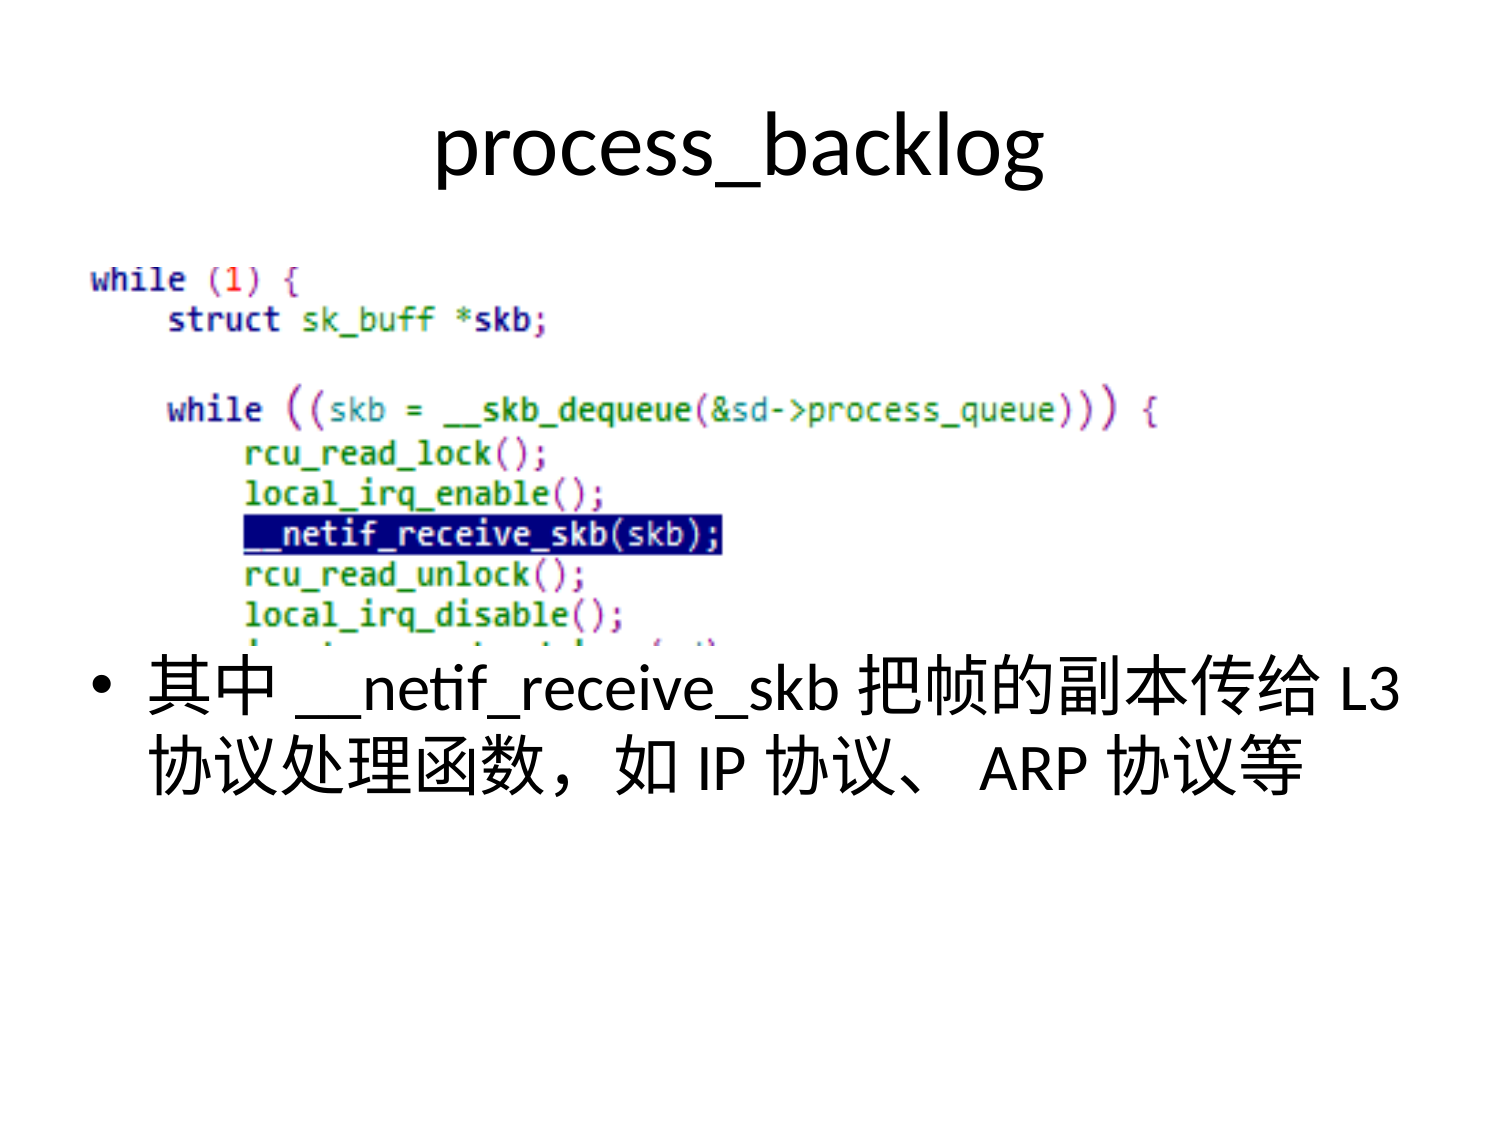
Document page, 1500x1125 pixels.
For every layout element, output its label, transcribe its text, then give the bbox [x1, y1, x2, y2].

title process_backlog [75, 45, 1425, 233]
picture [64, 266, 1200, 646]
list 其中__netif_receive_skb把帧的副本传给L3协议处理函数，如IP协议、ARP协议等 [75, 262, 1425, 1005]
